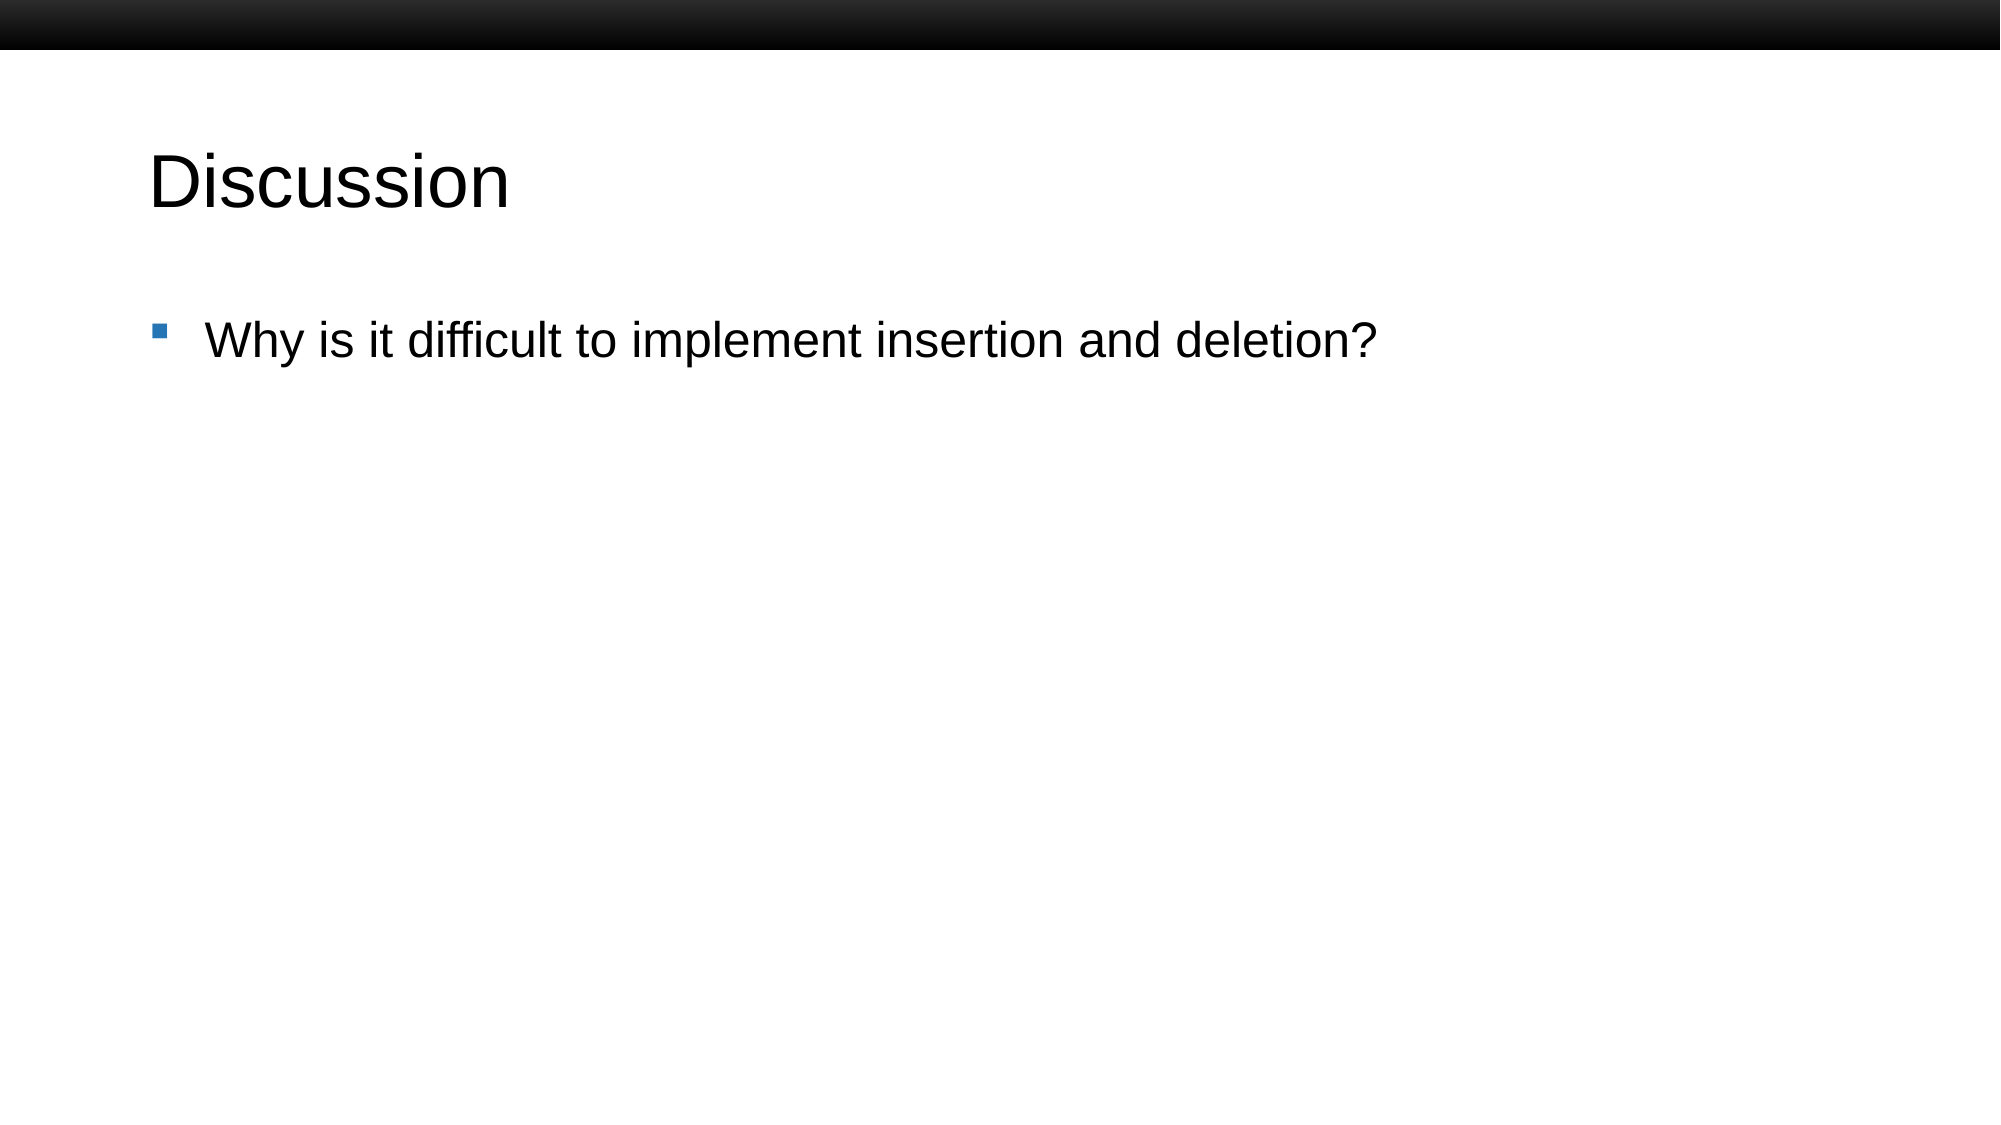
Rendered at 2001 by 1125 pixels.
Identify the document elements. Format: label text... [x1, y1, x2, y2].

title Discussion [133, 125, 1867, 238]
list Why is it difficult to implement insertion and deletion? [133, 299, 1867, 938]
